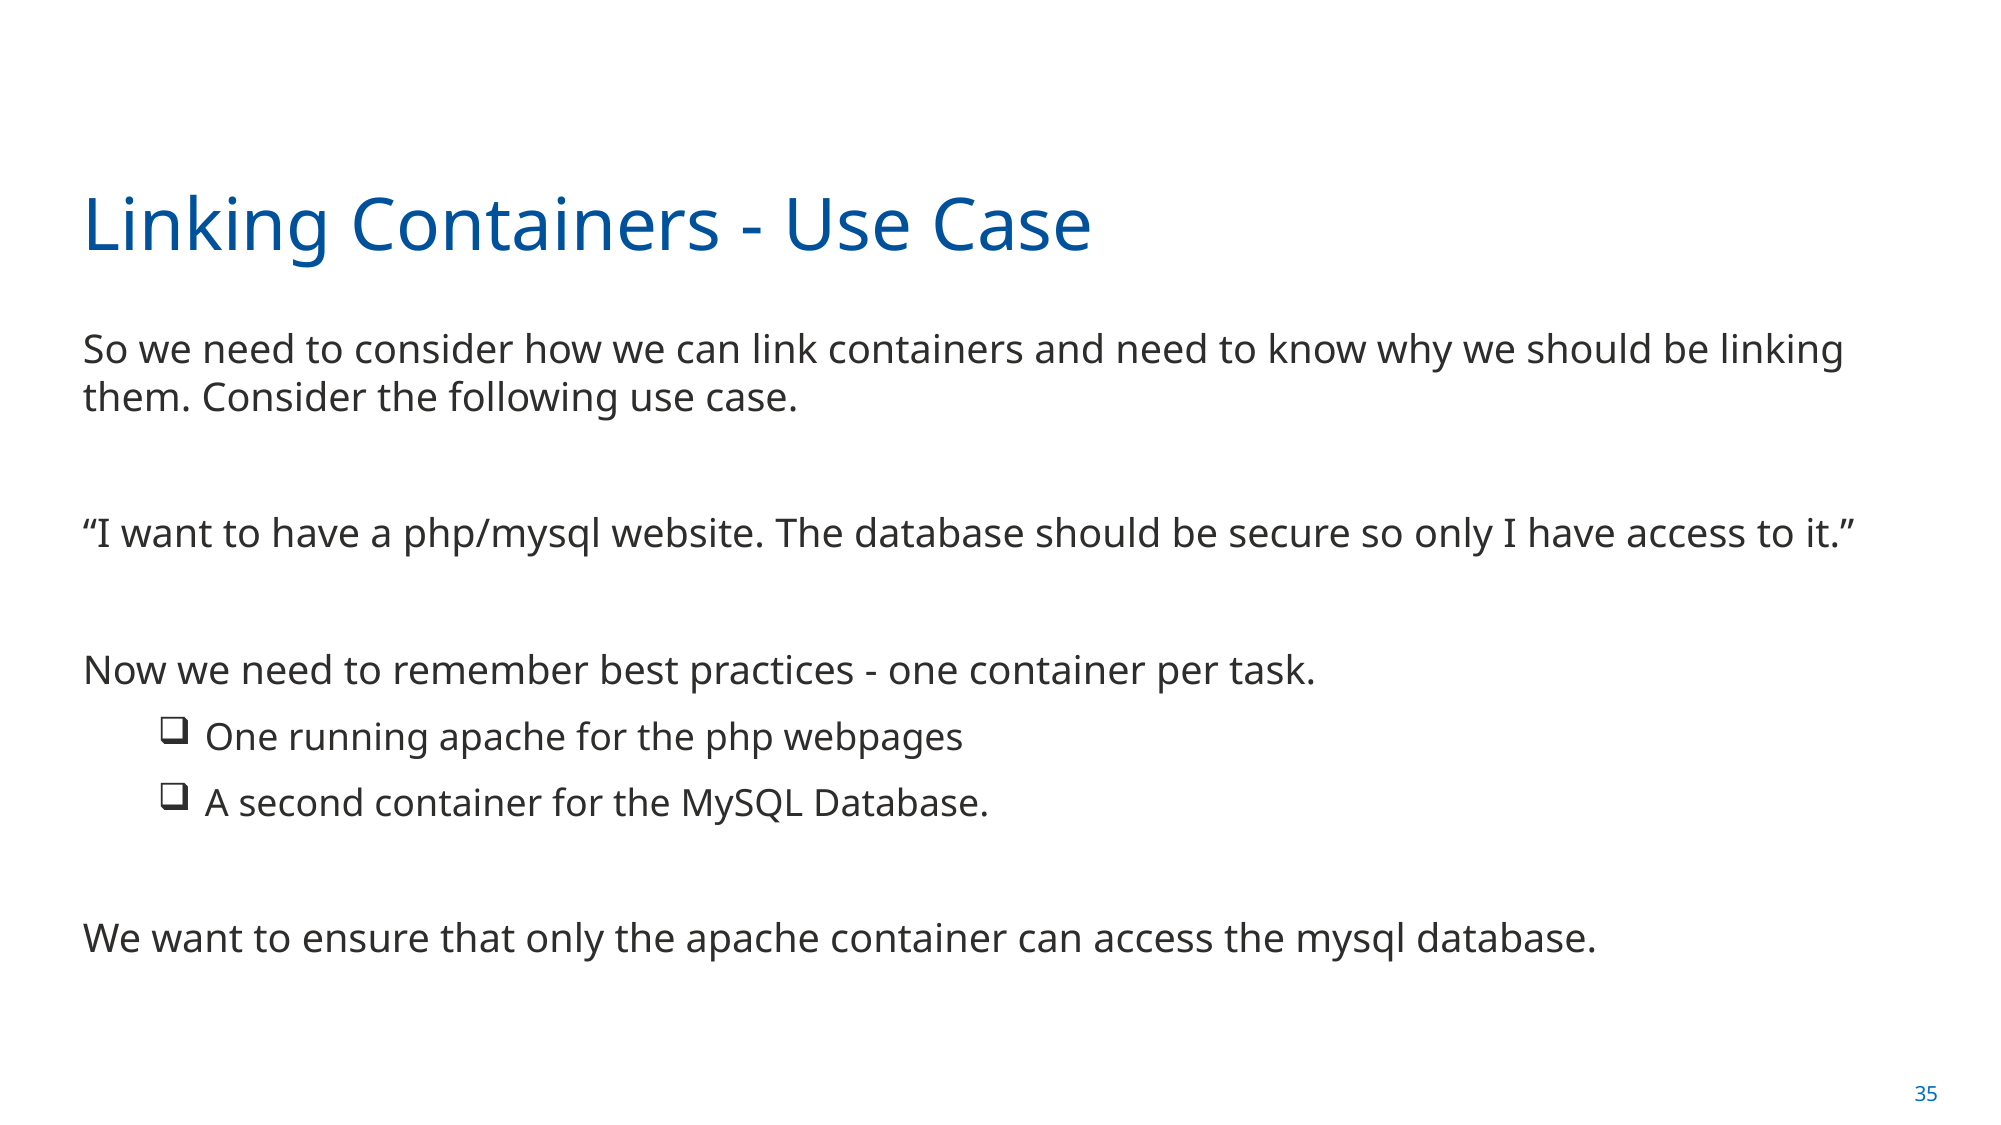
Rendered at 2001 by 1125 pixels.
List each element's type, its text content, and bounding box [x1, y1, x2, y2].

title Linking Containers - Use Case [67, 170, 1565, 273]
list So we need to consider how we can link containers and need to know why we should be linking them. Consider the following use case. “I want to have a php/mysql website. The database should be secure so only I have access to it.” Now we need to remember best practices - one container per task. One running apache for the php webpages A second container for the MySQL Database. We want to ensure that only the apache container can access the mysql database. [67, 316, 1939, 1063]
